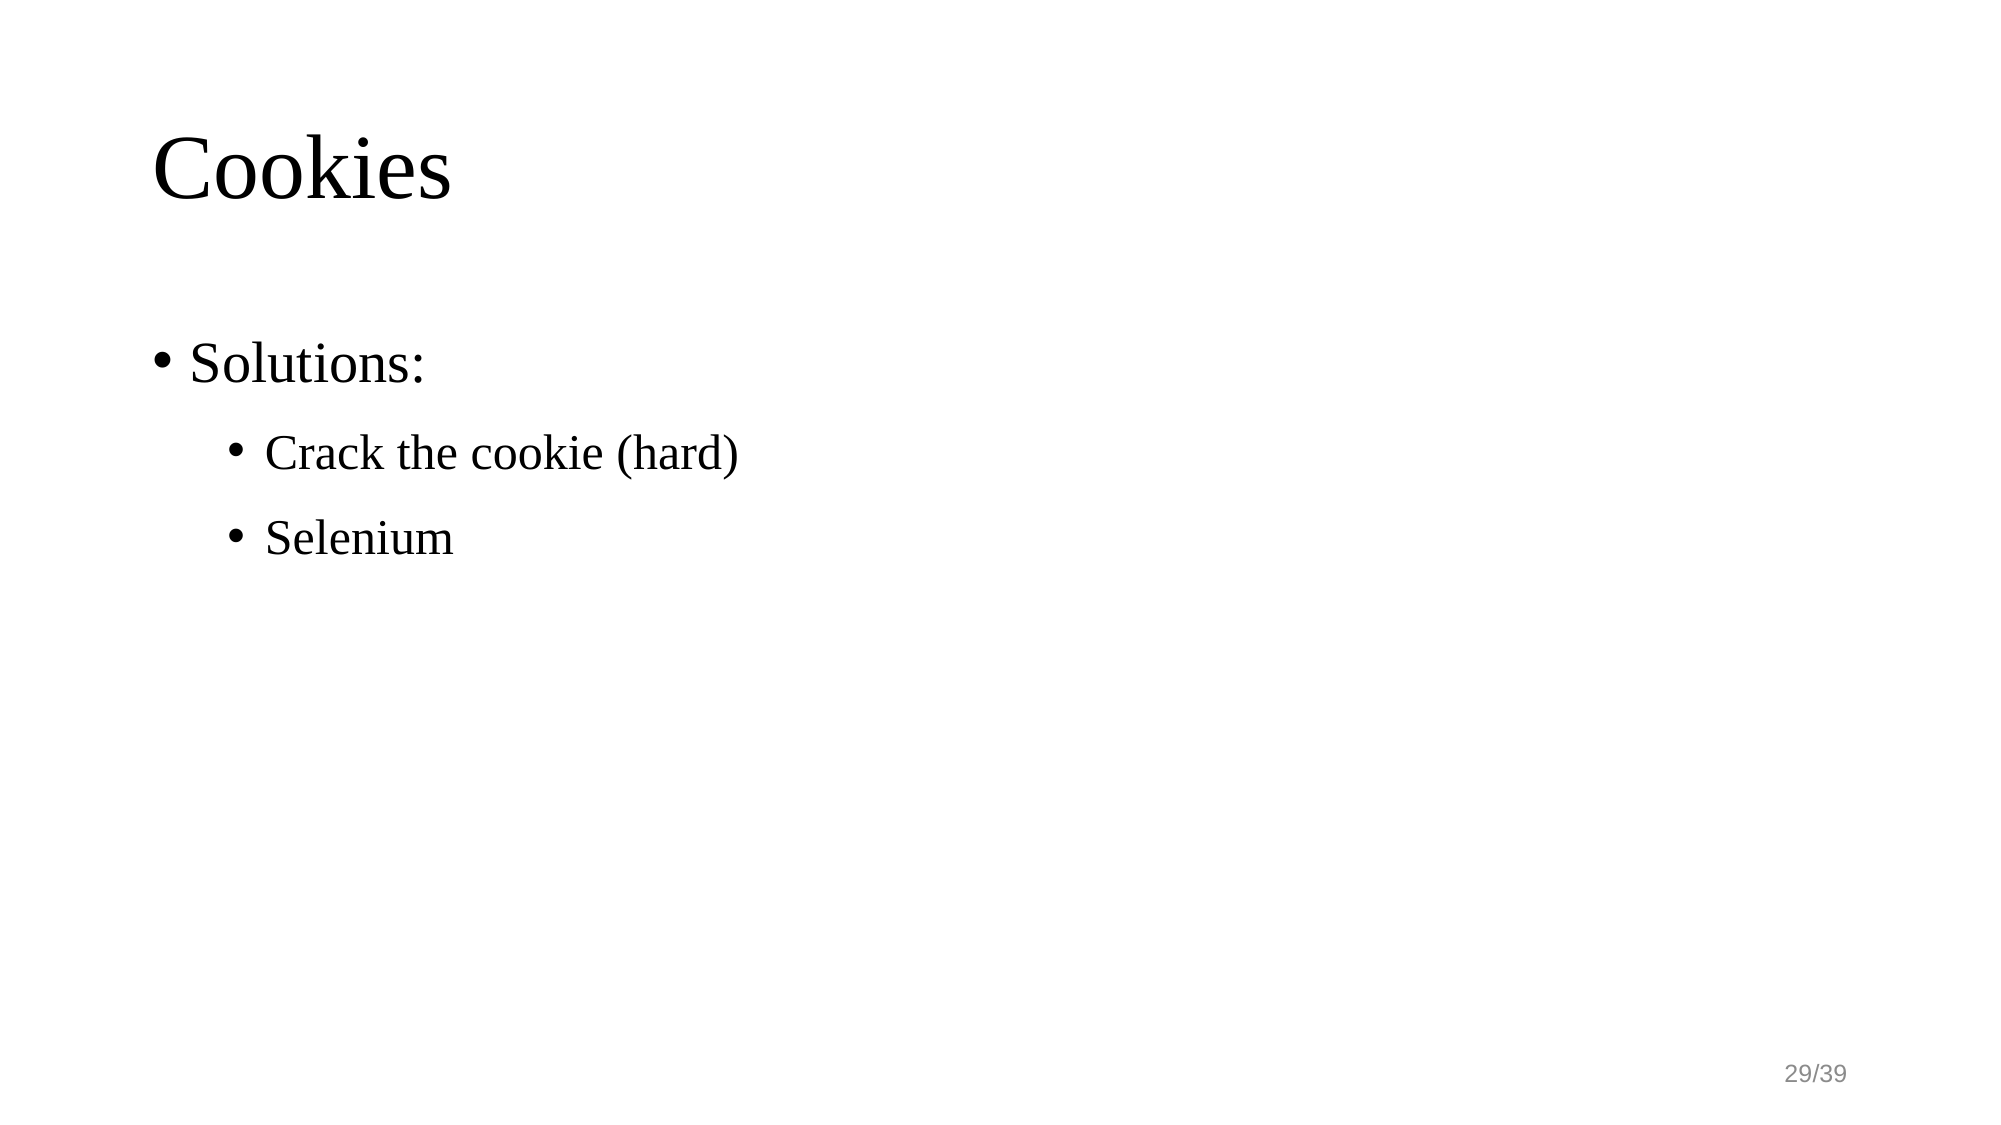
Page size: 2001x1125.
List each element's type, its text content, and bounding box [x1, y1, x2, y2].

list Solutions: Crack the cookie (hard) Selenium [137, 299, 1863, 1025]
slide_number 29/39 [1412, 1042, 1863, 1103]
title Cookies [137, 59, 1863, 278]
